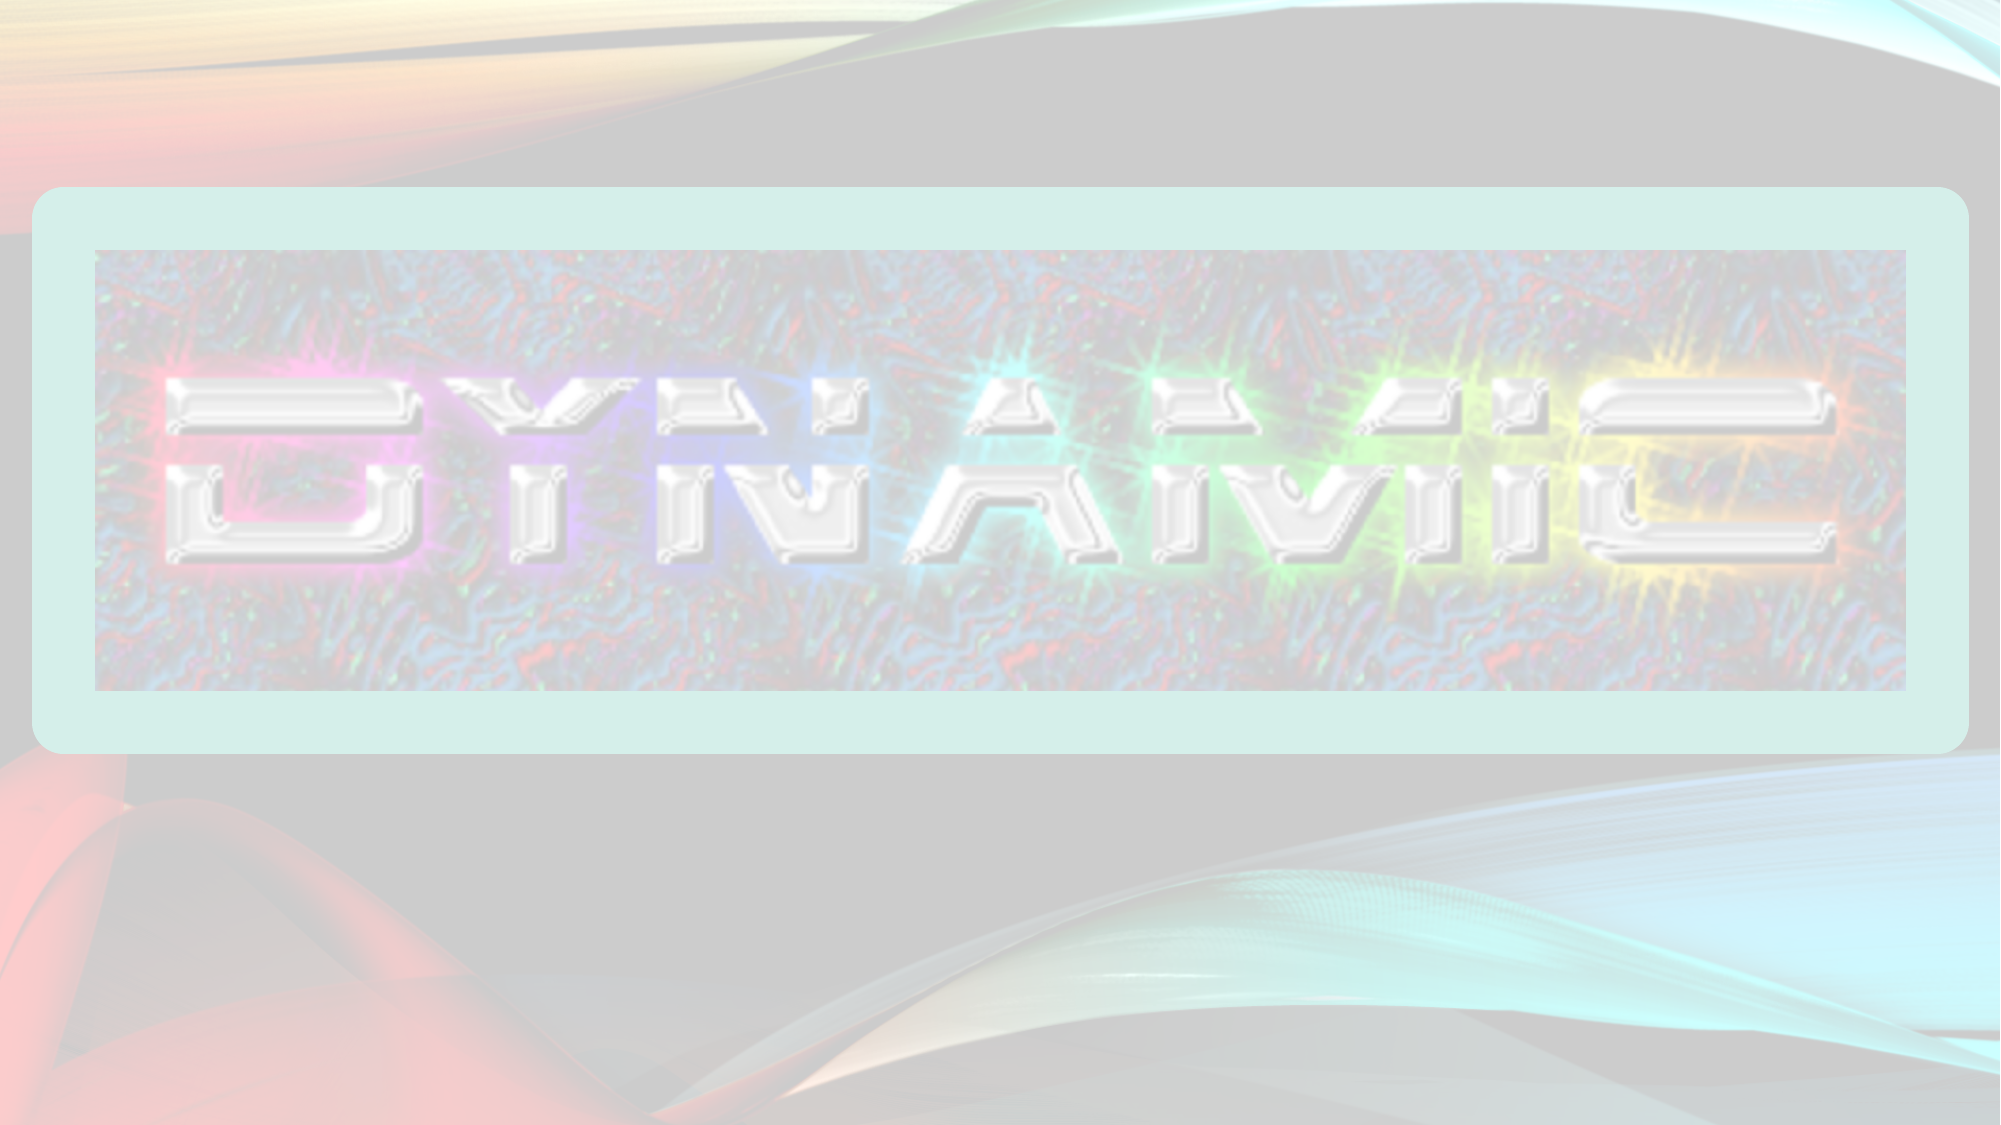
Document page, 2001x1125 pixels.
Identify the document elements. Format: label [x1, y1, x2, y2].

text_box [0, 0, 2000, 1125]
picture [94, 249, 1907, 692]
